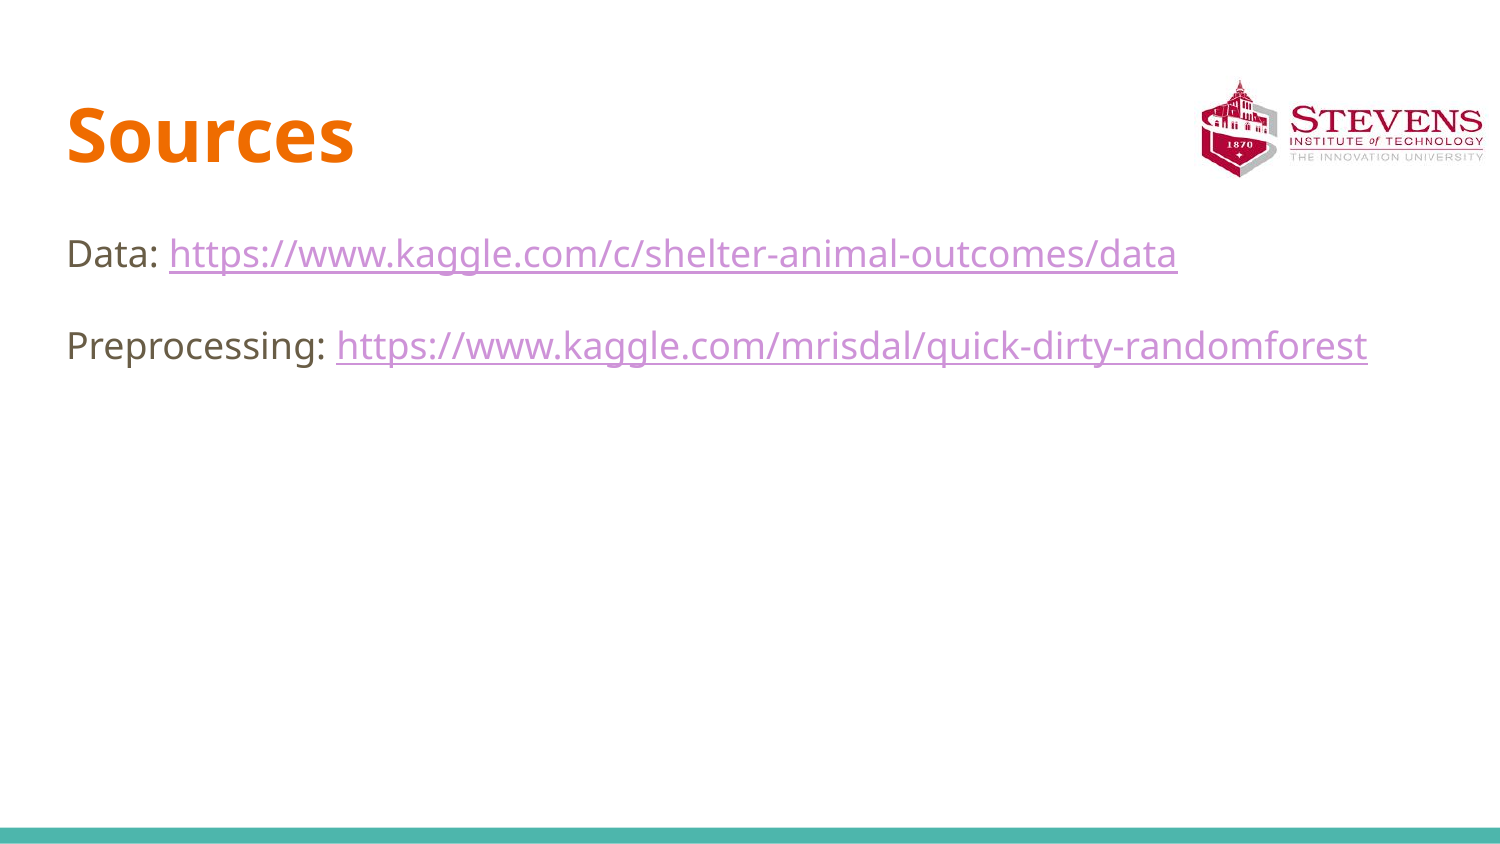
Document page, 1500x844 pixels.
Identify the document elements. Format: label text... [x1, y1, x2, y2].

picture [1194, 12, 1489, 252]
title Sources [51, 72, 1449, 189]
list Data: https://www.kaggle.com/c/shelter-animal-outcomes/data Preprocessing: https://www.kaggle.com/mrisdal/quick-dirty-randomforest [51, 207, 1449, 750]
